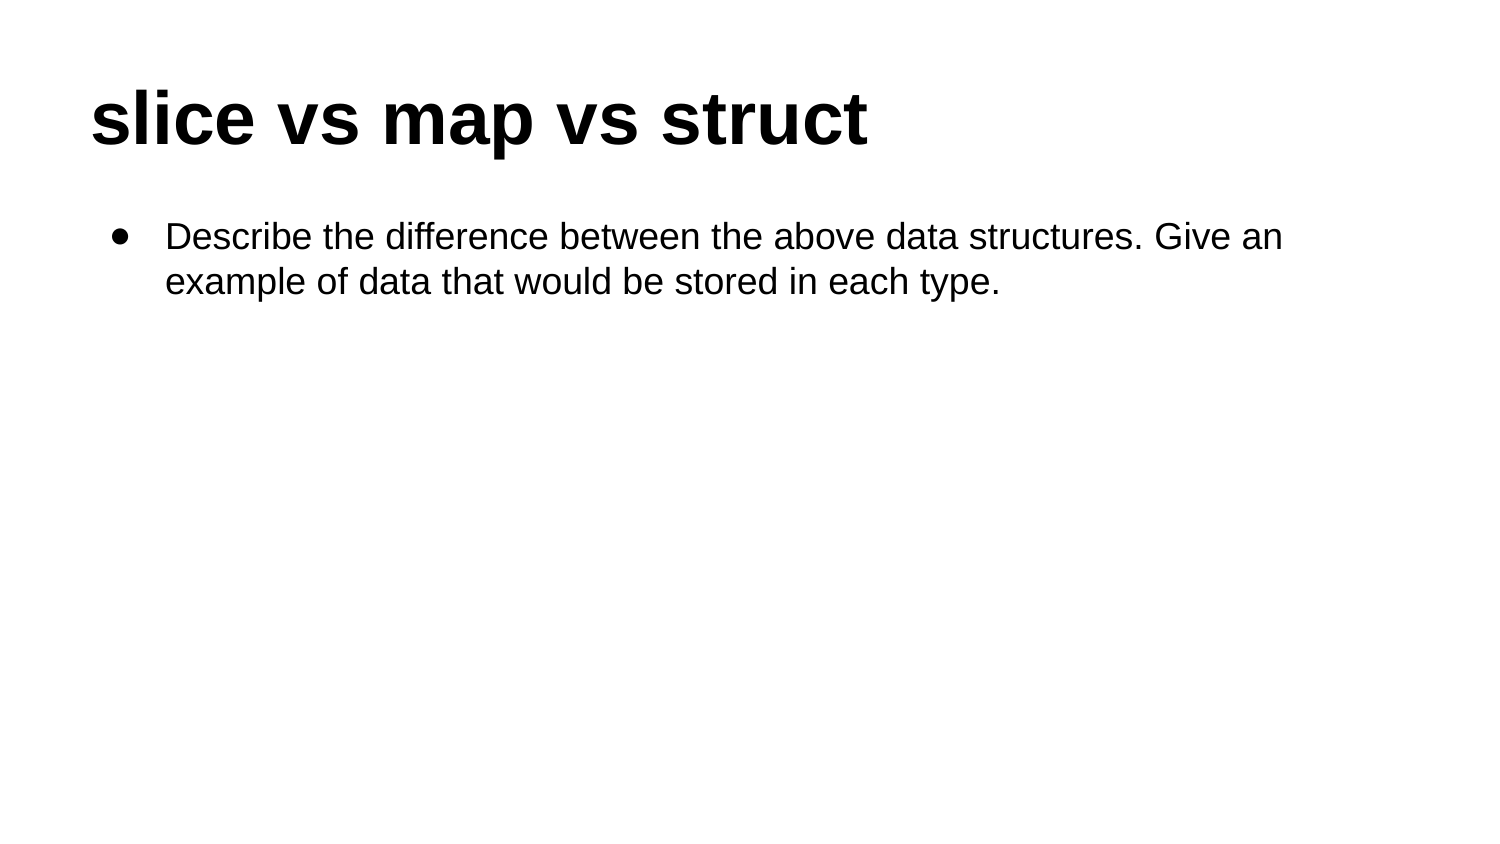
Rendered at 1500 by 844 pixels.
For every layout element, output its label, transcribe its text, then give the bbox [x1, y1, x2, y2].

title slice vs map vs struct [75, 33, 1425, 175]
list Describe the difference between the above data structures. Give an example of data that would be stored in each type. [75, 196, 1425, 808]
